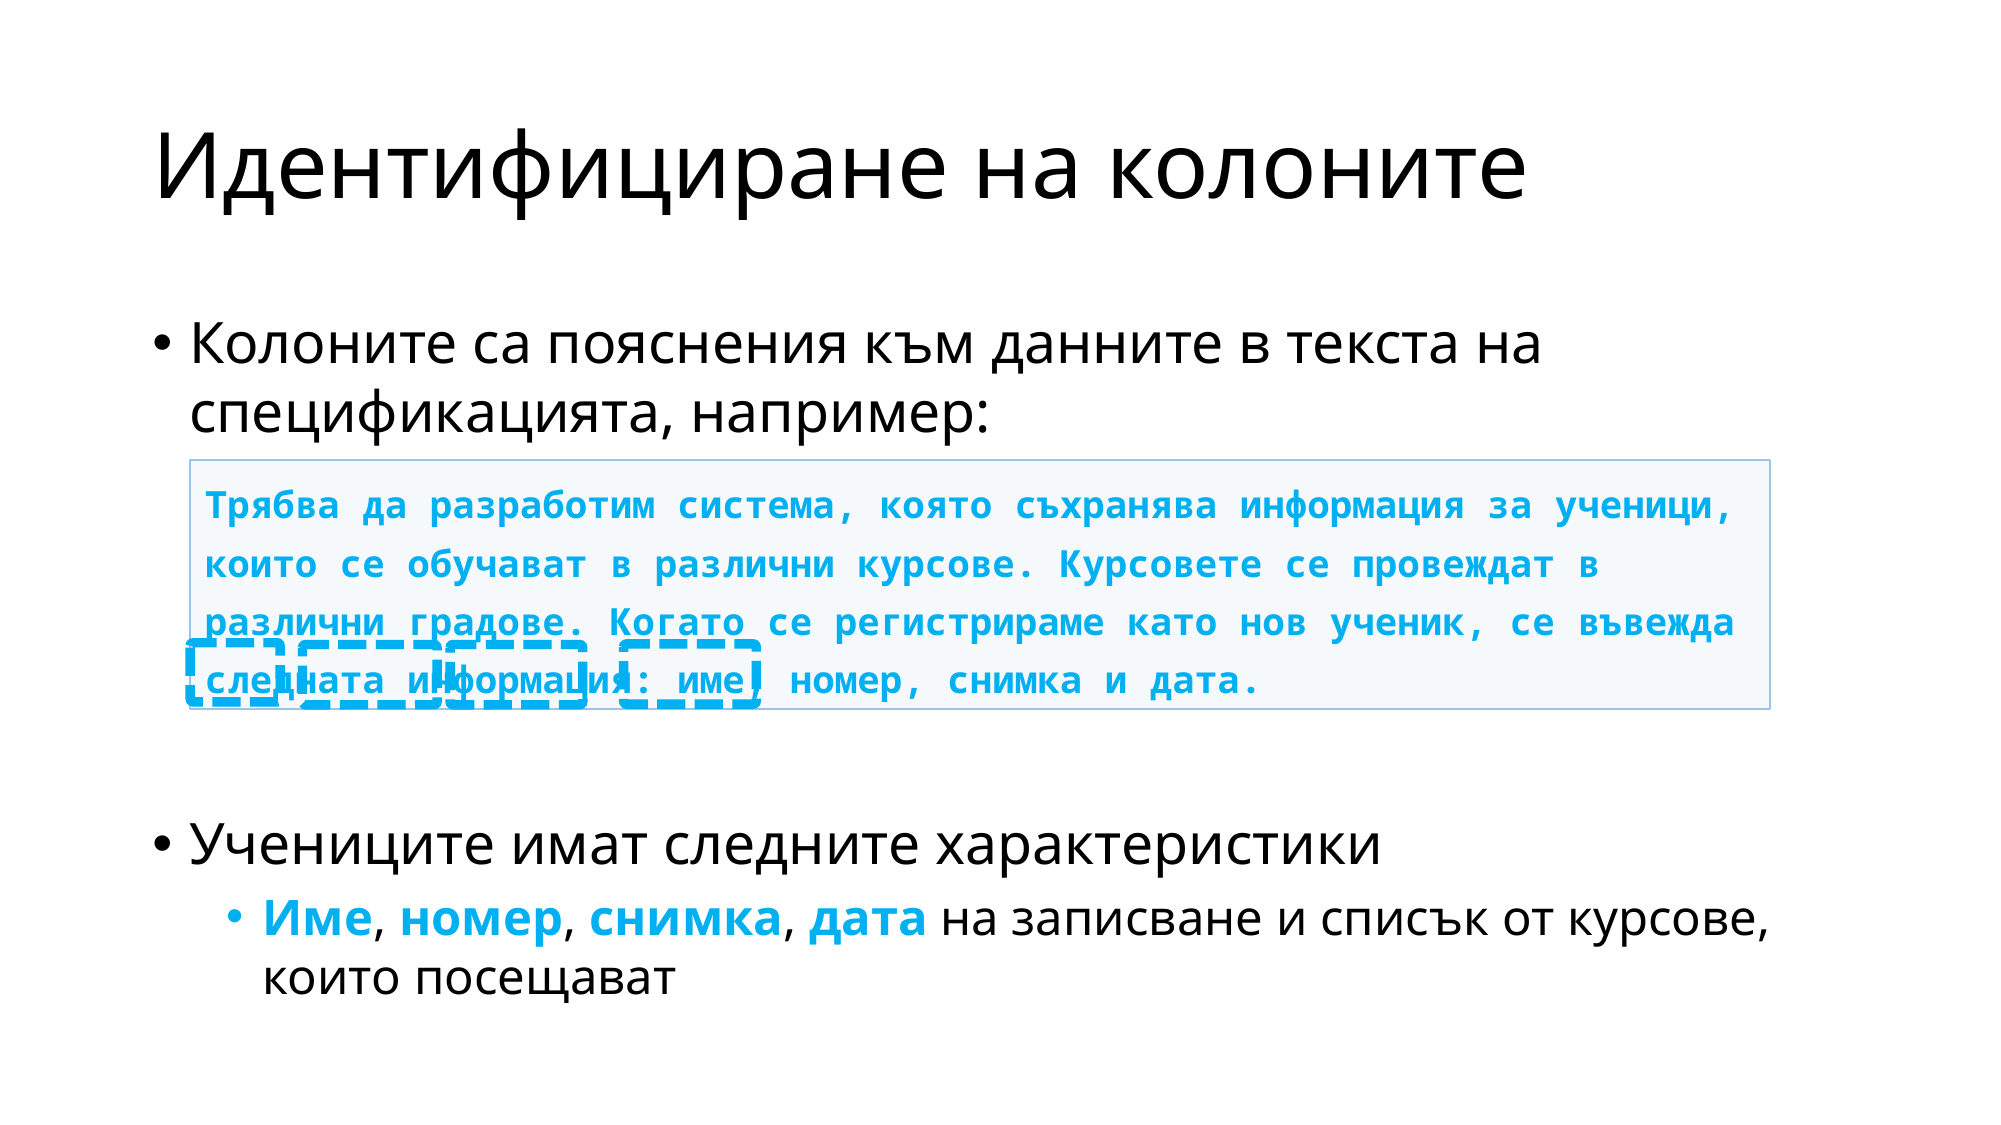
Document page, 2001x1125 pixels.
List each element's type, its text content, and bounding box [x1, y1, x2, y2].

list Колоните са пояснения към данните в текста на спецификацията, например: Учениците имат следните характеристики Име, номер, снимка, дата на записване и списък от курсове, които посещават [137, 299, 1863, 1014]
text_box Трябва да разработим система, която съхранява информация за ученици, които се обучават в различни курсове. Курсовете се провеждат в различни градове. Когато се регистрираме като нов ученик, се въвежда следната информация: име, номер, снимка и дата. [190, 460, 1771, 709]
text_box [301, 643, 439, 706]
title Идентифициране на колоните [137, 59, 1863, 278]
text_box [449, 643, 584, 706]
text_box [189, 641, 282, 703]
text_box [622, 642, 758, 706]
